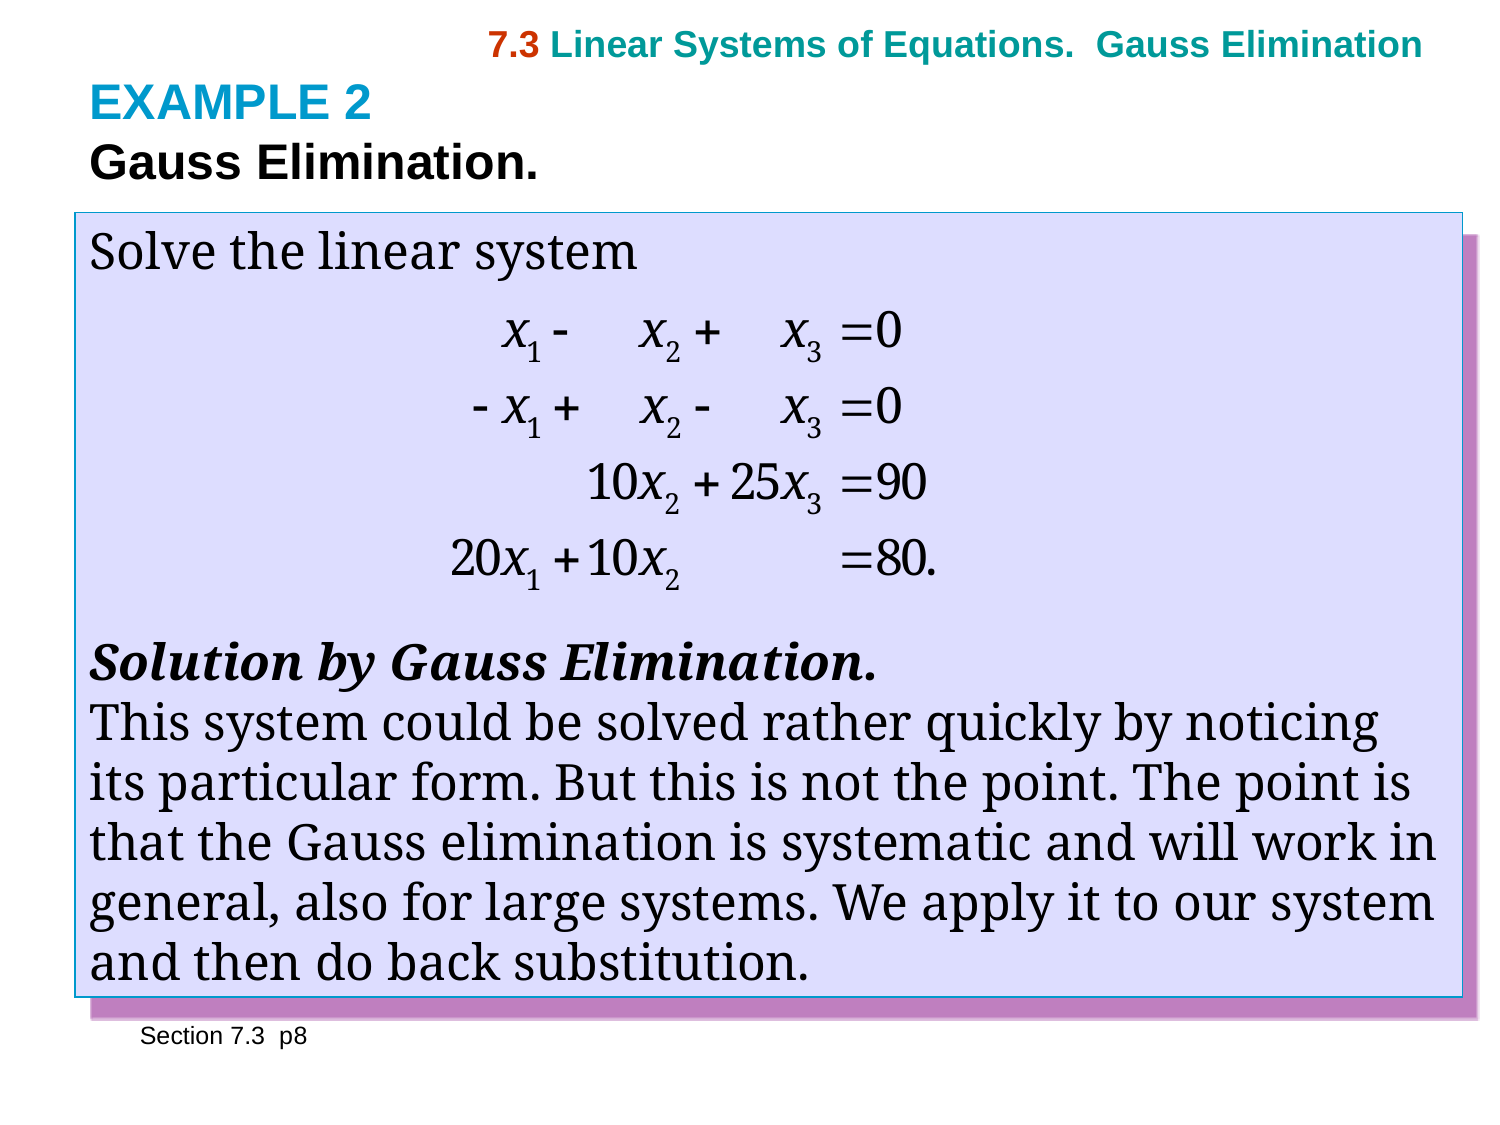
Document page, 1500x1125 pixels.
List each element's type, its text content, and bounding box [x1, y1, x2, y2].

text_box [445, 299, 940, 597]
text_box EXAMPLE 2 Gauss Elimination. [75, 62, 1450, 198]
text_box Section 7.3 p8 [124, 1021, 413, 1088]
text_box 7.3 Linear Systems of Equations. Gauss Elimination [472, 12, 1439, 73]
text_box Solve the linear system Solution by Gauss Elimination. This system could be solved rather quickly by noticing its particular form. But this is not the point. The point is that the Gauss elimination is systematic and will work in general, also for large systems. We apply it to our system and then do back substitution. [75, 212, 1463, 998]
